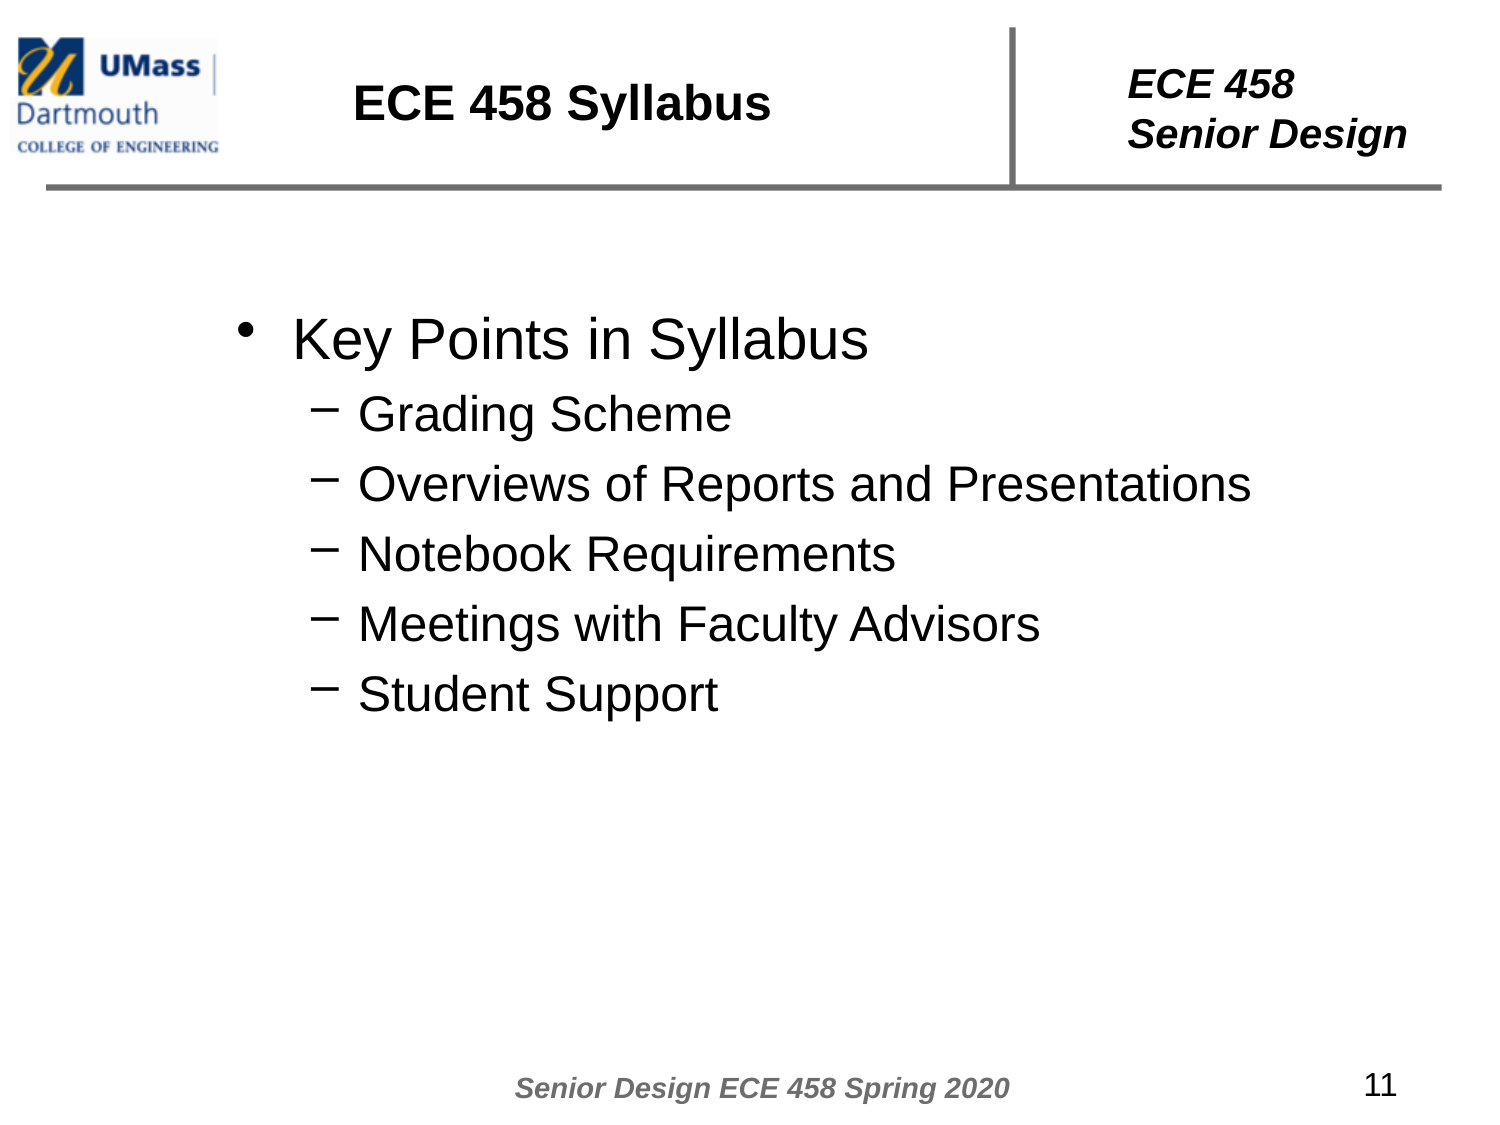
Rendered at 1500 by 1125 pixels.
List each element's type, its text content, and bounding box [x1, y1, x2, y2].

picture [9, 37, 238, 161]
title ECE 458 Syllabus [125, 50, 1000, 150]
list Key Points in Syllabus Grading Scheme Overviews of Reports and Presentations Notebook Requirements Meetings with Faculty Advisors Student Support [221, 293, 1325, 936]
